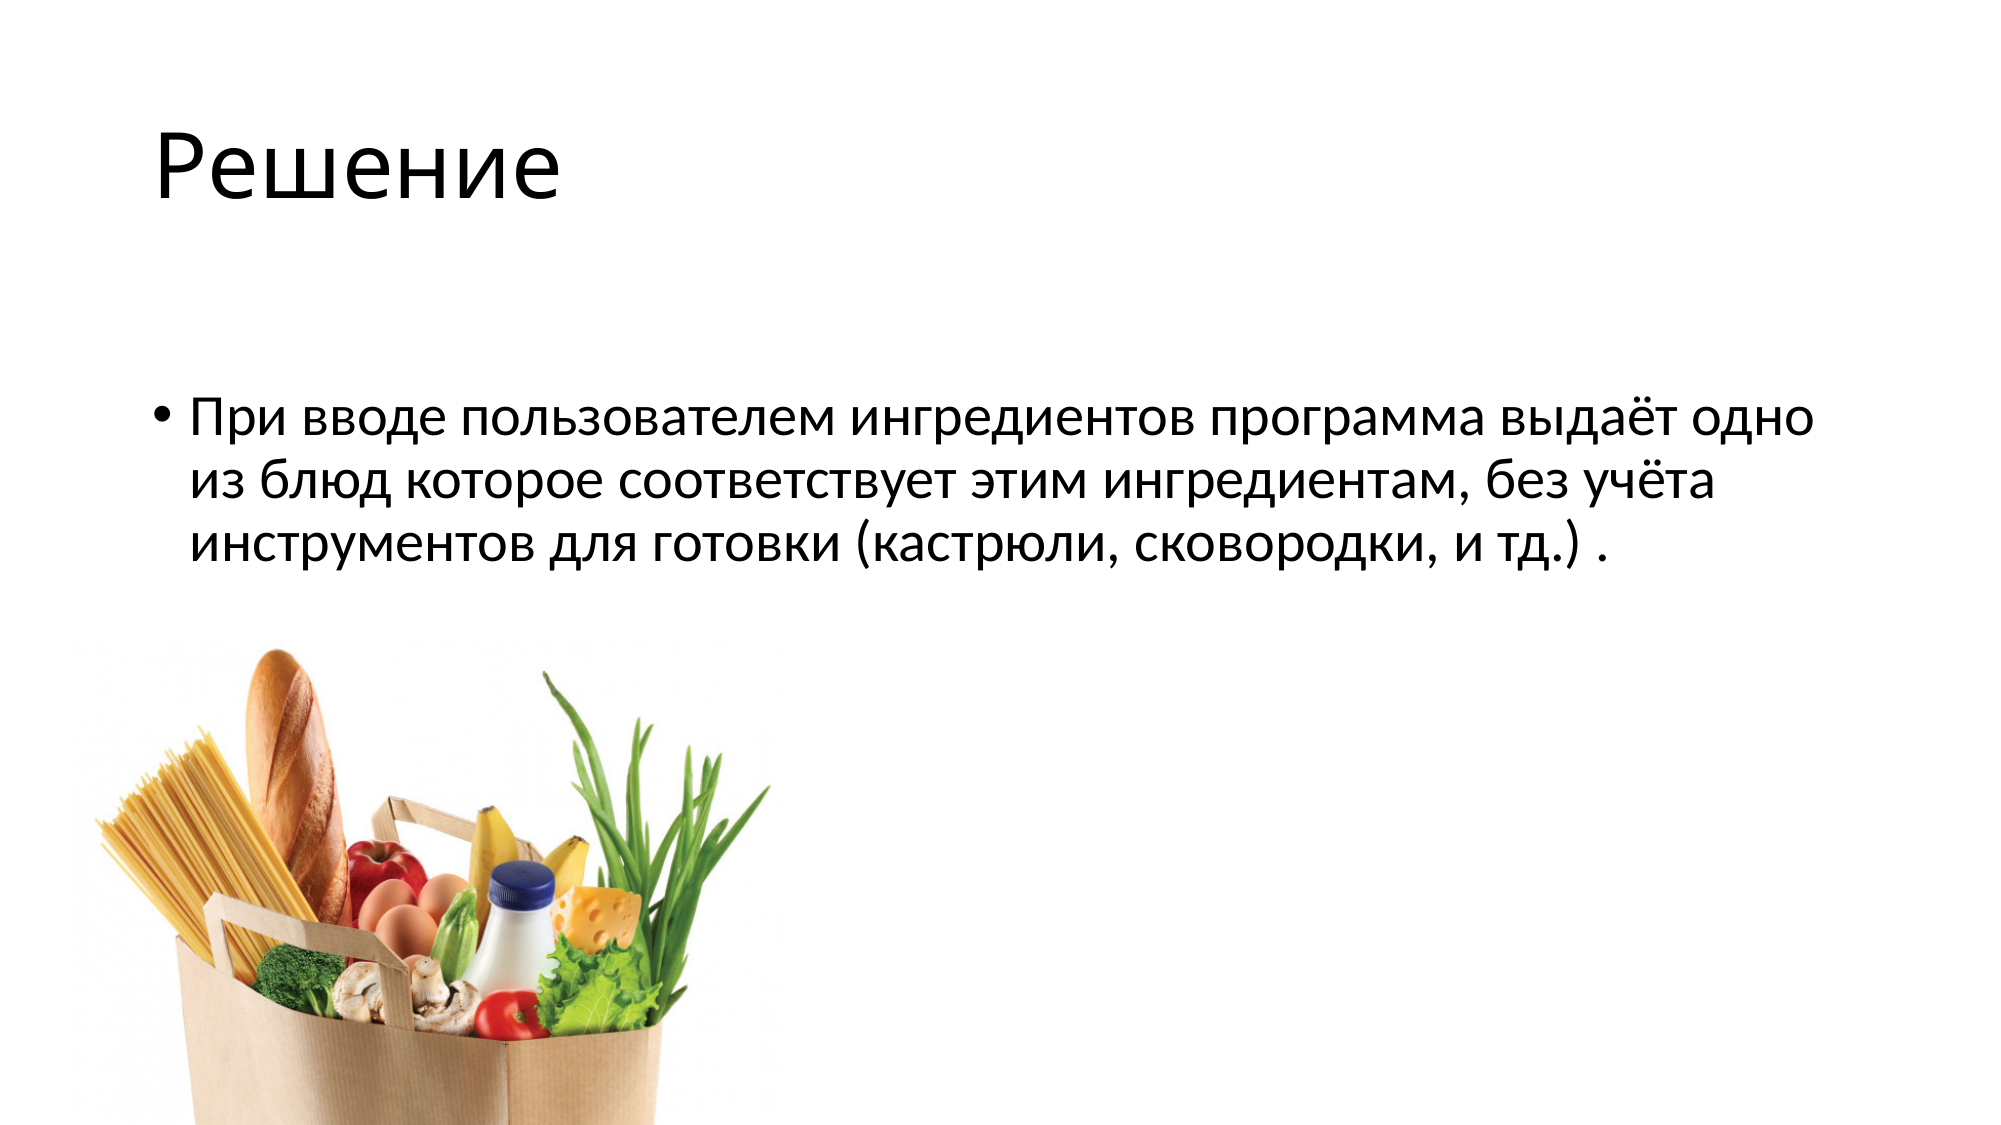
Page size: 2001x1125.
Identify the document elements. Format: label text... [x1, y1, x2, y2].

list При вводе пользователем ингредиентов программа выдаёт одно из блюд которое соответствует этим ингредиентам, без учёта инструментов для готовки (кастрюли, сковородки, и тд.) . [137, 377, 1863, 1014]
title Решение [137, 59, 1863, 278]
picture [69, 633, 782, 1125]
